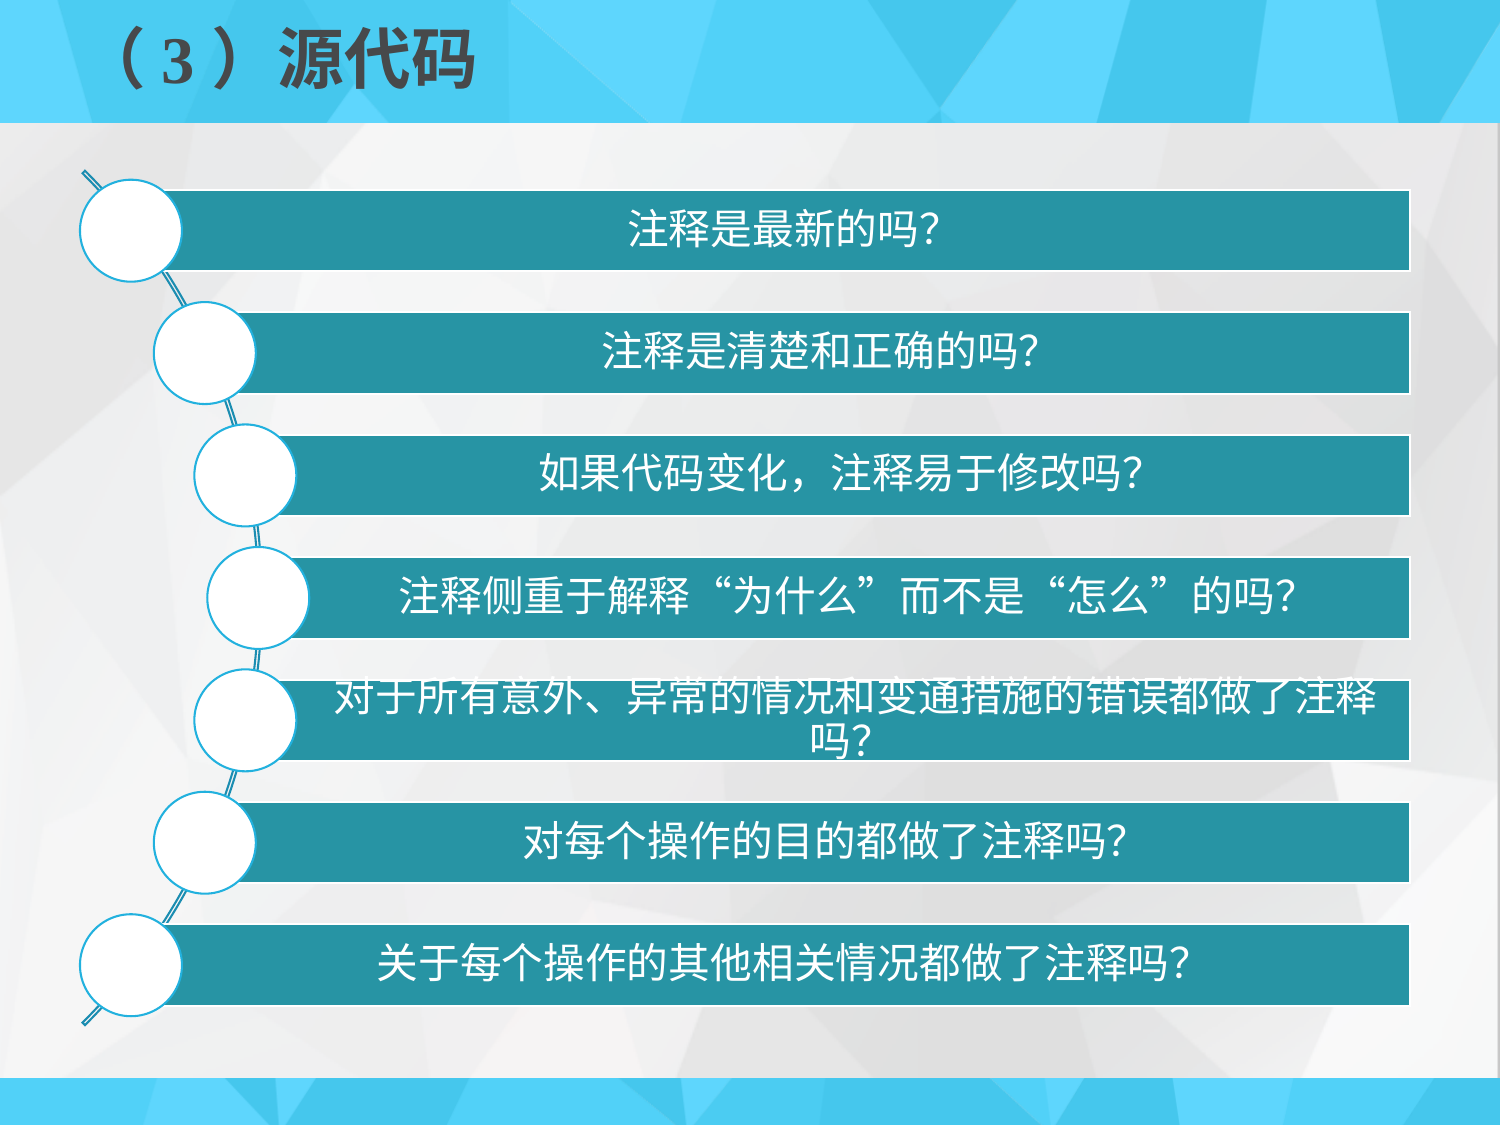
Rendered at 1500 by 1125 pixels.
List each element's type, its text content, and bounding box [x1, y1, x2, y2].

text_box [67, 148, 1422, 1047]
picture [0, 0, 1500, 1125]
title （3）源代码 [64, 9, 1422, 115]
